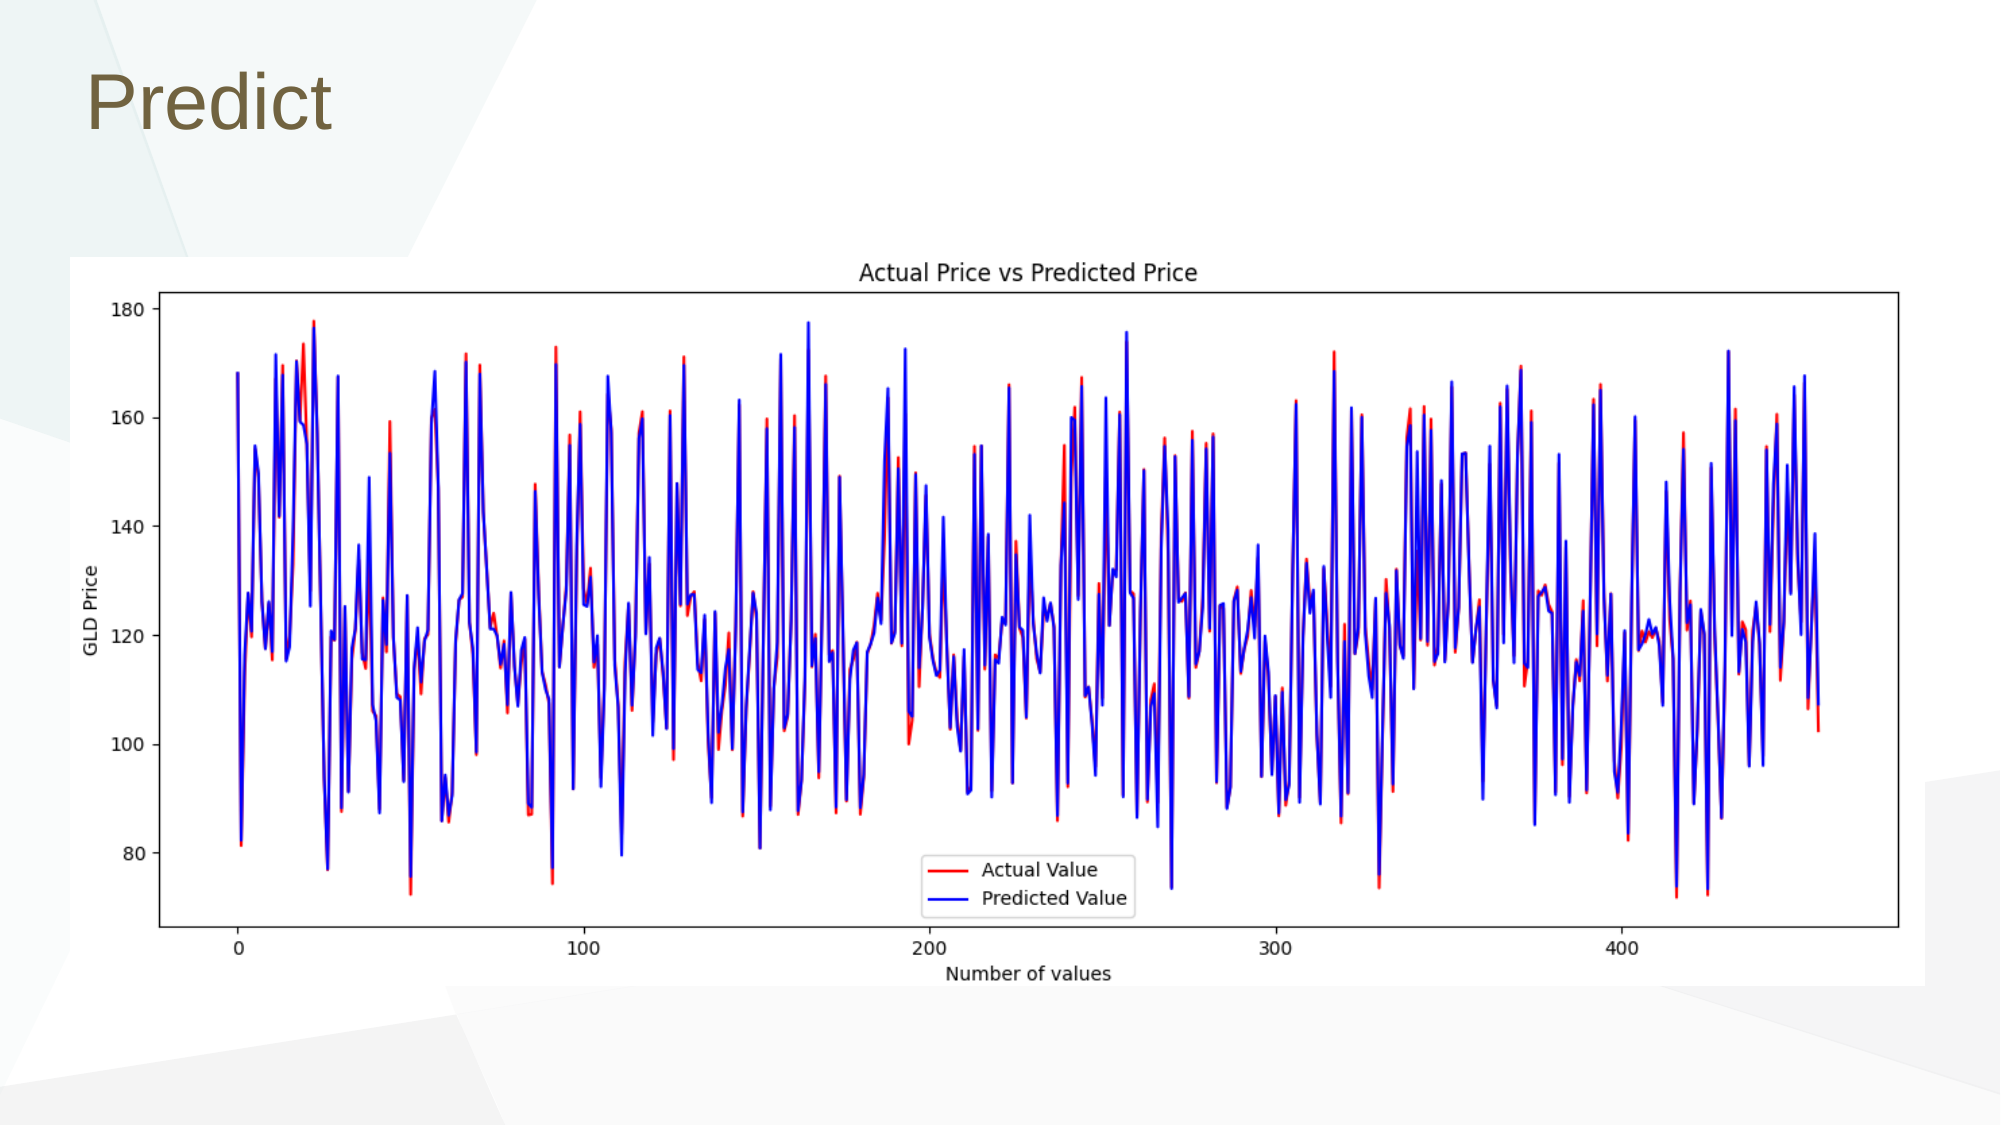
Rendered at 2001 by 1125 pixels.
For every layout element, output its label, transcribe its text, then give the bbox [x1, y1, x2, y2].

title Predict [70, 20, 1925, 175]
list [70, 257, 1926, 986]
